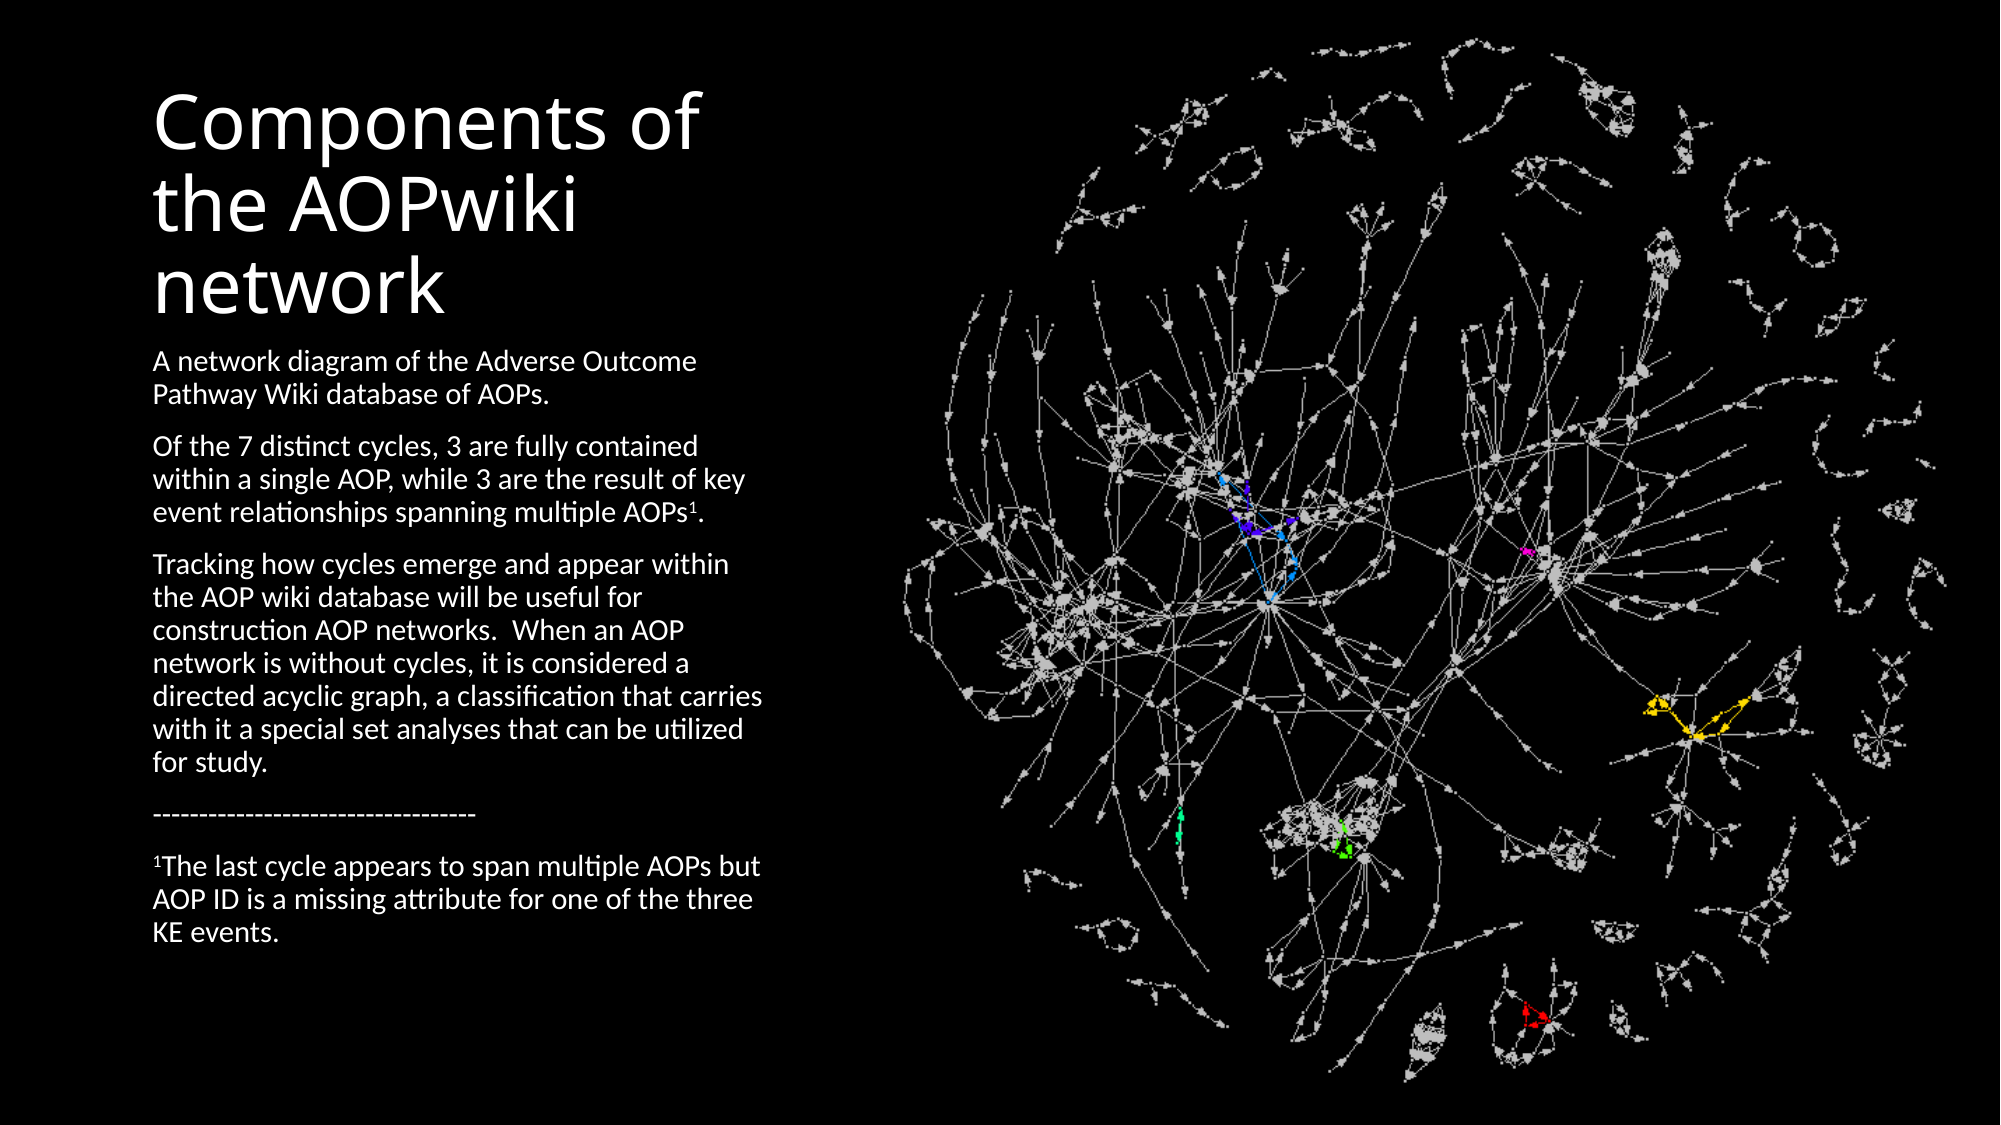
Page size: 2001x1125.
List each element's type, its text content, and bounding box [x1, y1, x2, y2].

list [843, 0, 2000, 1125]
list A network diagram of the Adverse Outcome Pathway Wiki database of AOPs. Of the 7 distinct cycles, 3 are fully contained within a single AOP, while 3 are the result of key event relationships spanning multiple AOPs1. Tracking how cycles emerge and appear within the AOP wiki database will be useful for construction AOP networks. When an AOP network is without cycles, it is considered a directed acyclic graph, a classification that carries with it a special set analyses that can be utilized for study. ----------------------------------- 1The last cycle appears to span multiple AOPs but AOP ID is a missing attribute for one of the three KE events. [137, 337, 783, 963]
title Components of the AOPwiki network [137, 75, 783, 337]
